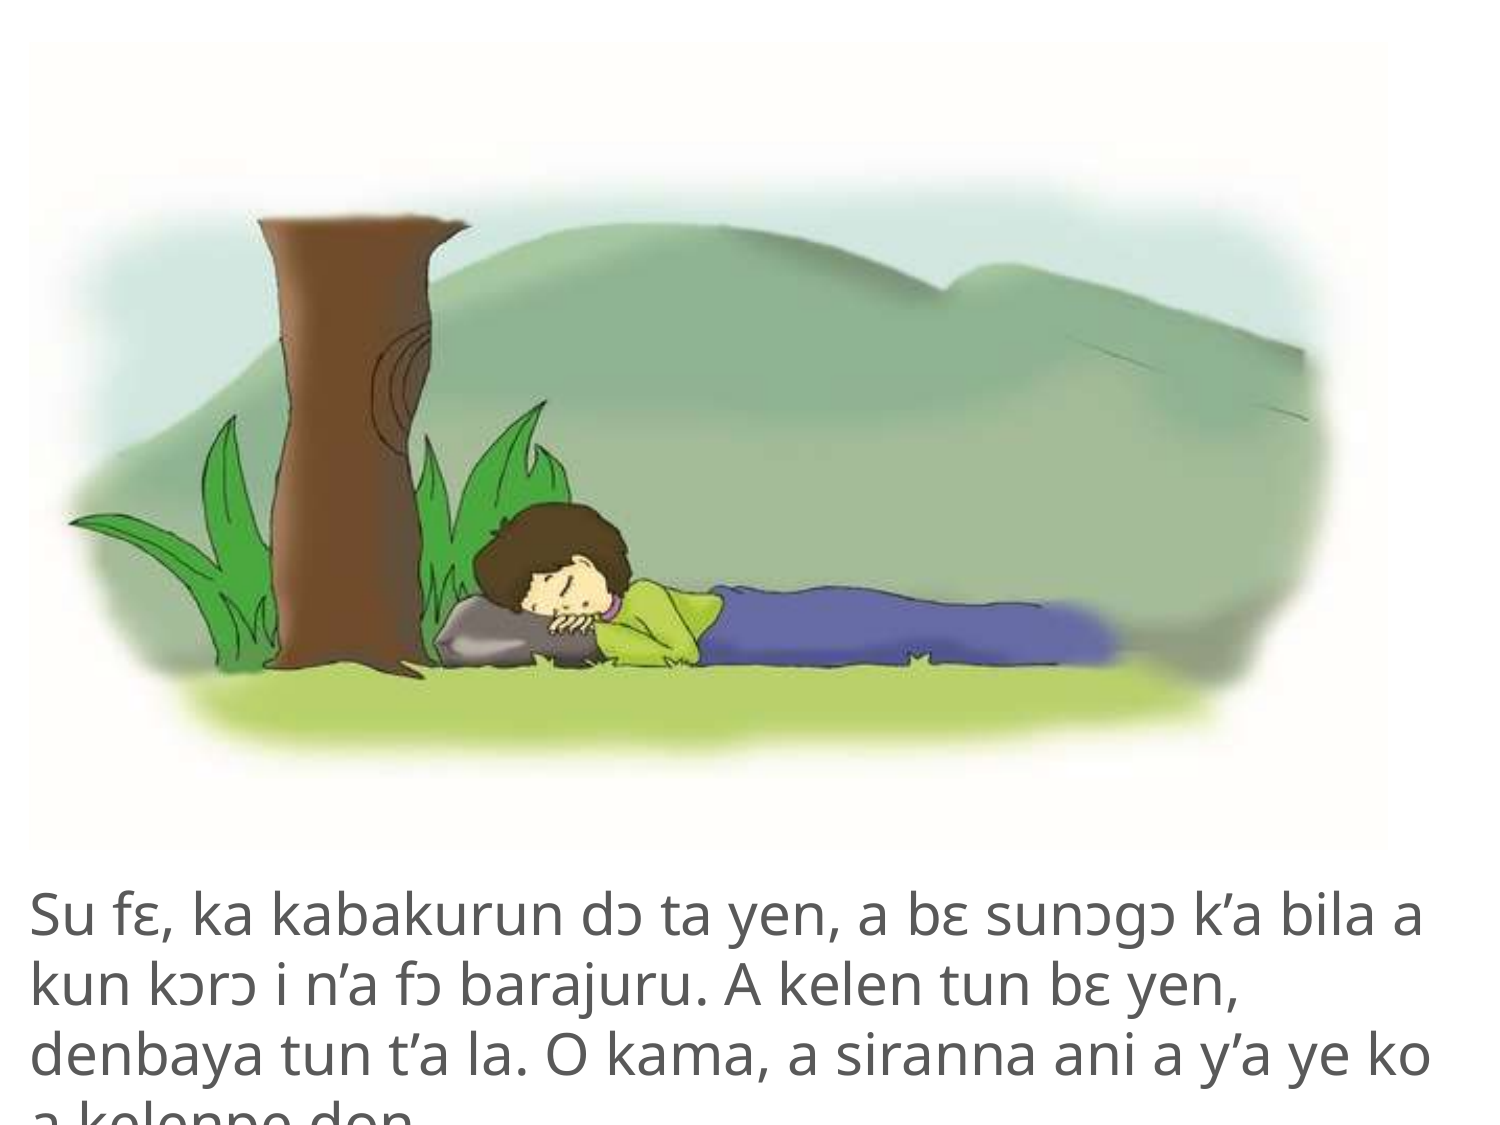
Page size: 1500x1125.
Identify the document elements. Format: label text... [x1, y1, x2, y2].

picture [29, 42, 1389, 851]
text_box Su fɛ, ka kabakurun dɔ ta yen, a bɛ sunɔgɔ k’a bila a kun kɔrɔ i n’a fɔ barajuru. A kelen tun bɛ yen, denbaya tun t’a la. O kama, a siranna ani a y’a ye ko a kelenpe don. [14, 869, 1486, 1125]
